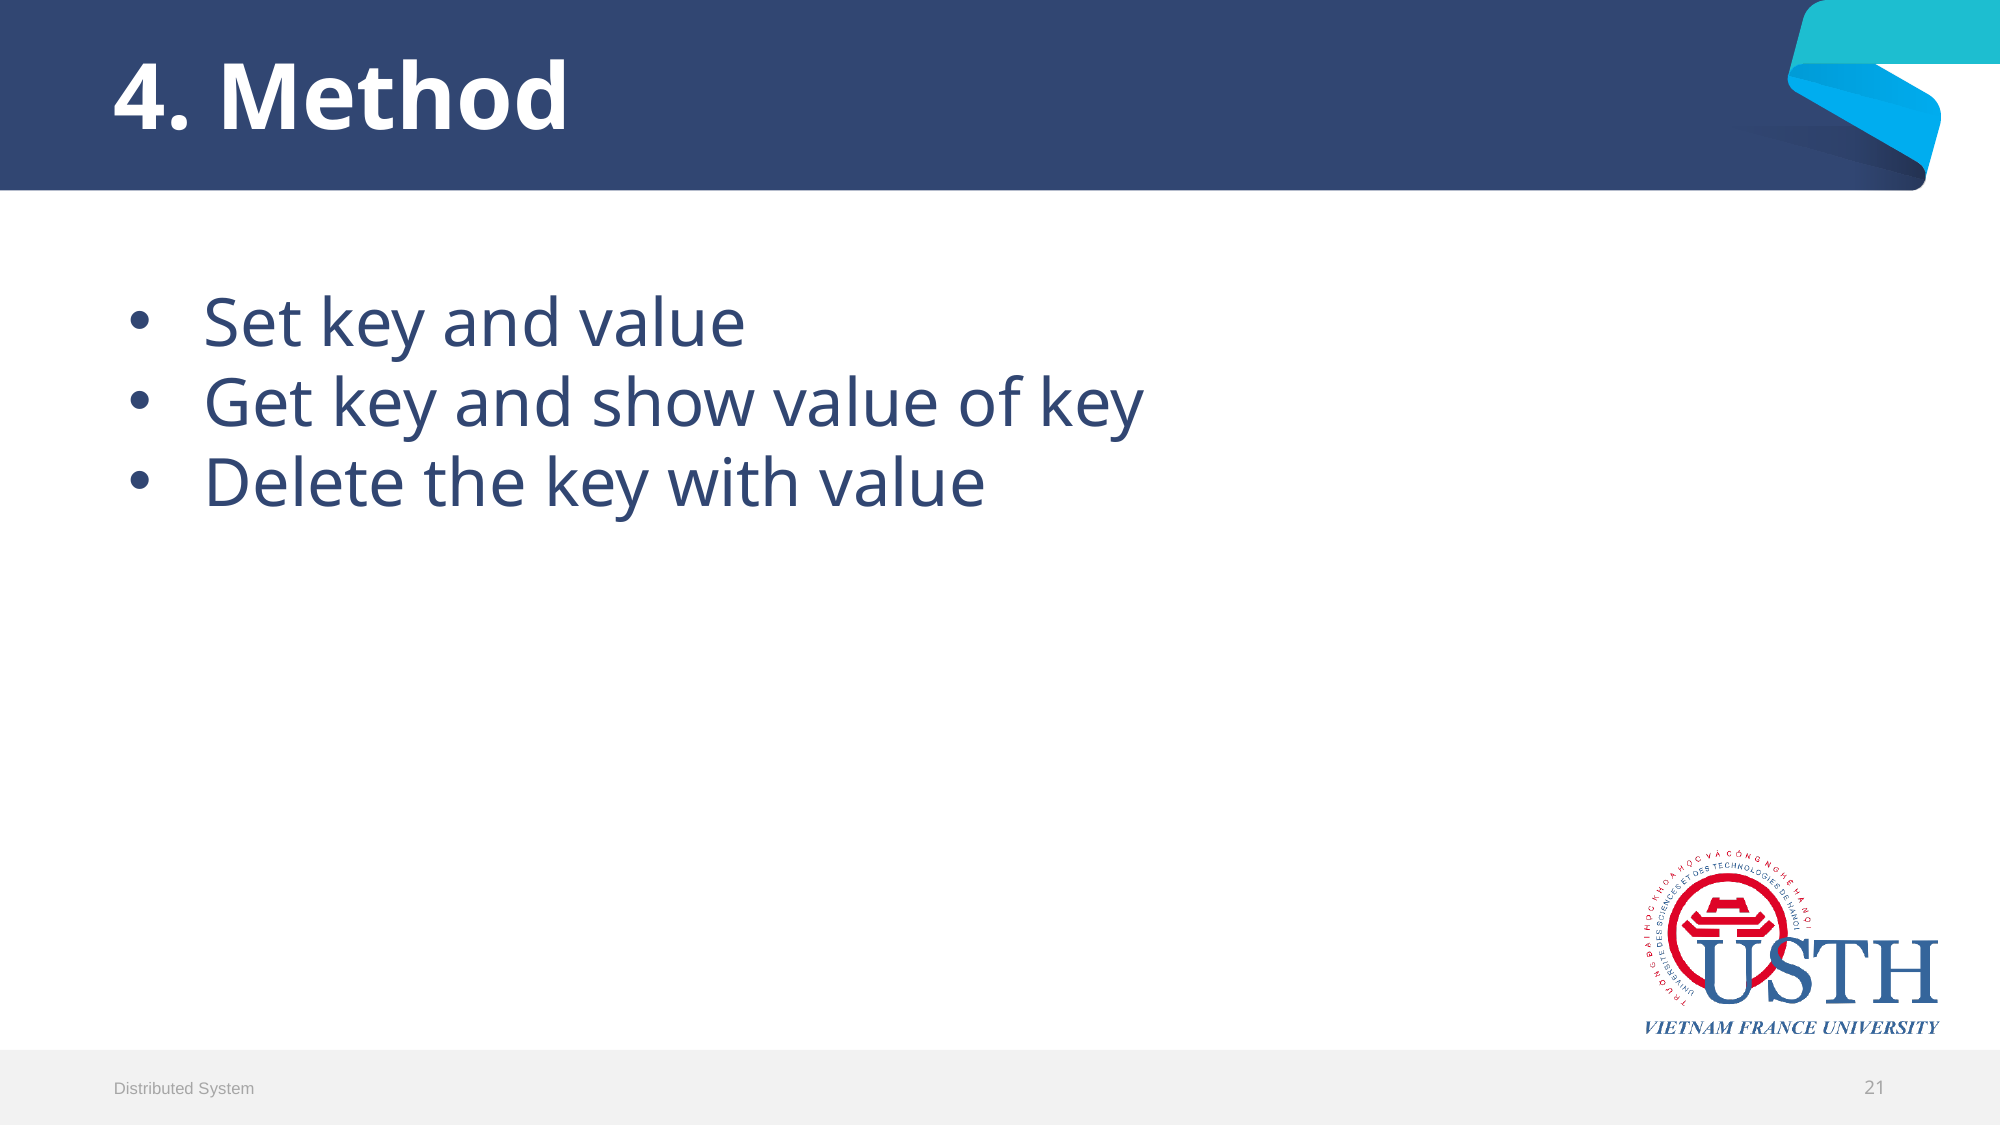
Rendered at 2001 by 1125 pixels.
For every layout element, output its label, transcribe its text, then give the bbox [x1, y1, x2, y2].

slide_number 21 [1791, 1069, 1886, 1109]
title 4. Method [114, 9, 1886, 190]
text_box Set key and value Get key and show value of key Delete the key with value [114, 272, 1873, 527]
picture [1644, 850, 1940, 1034]
footer Distributed System [114, 1068, 899, 1108]
